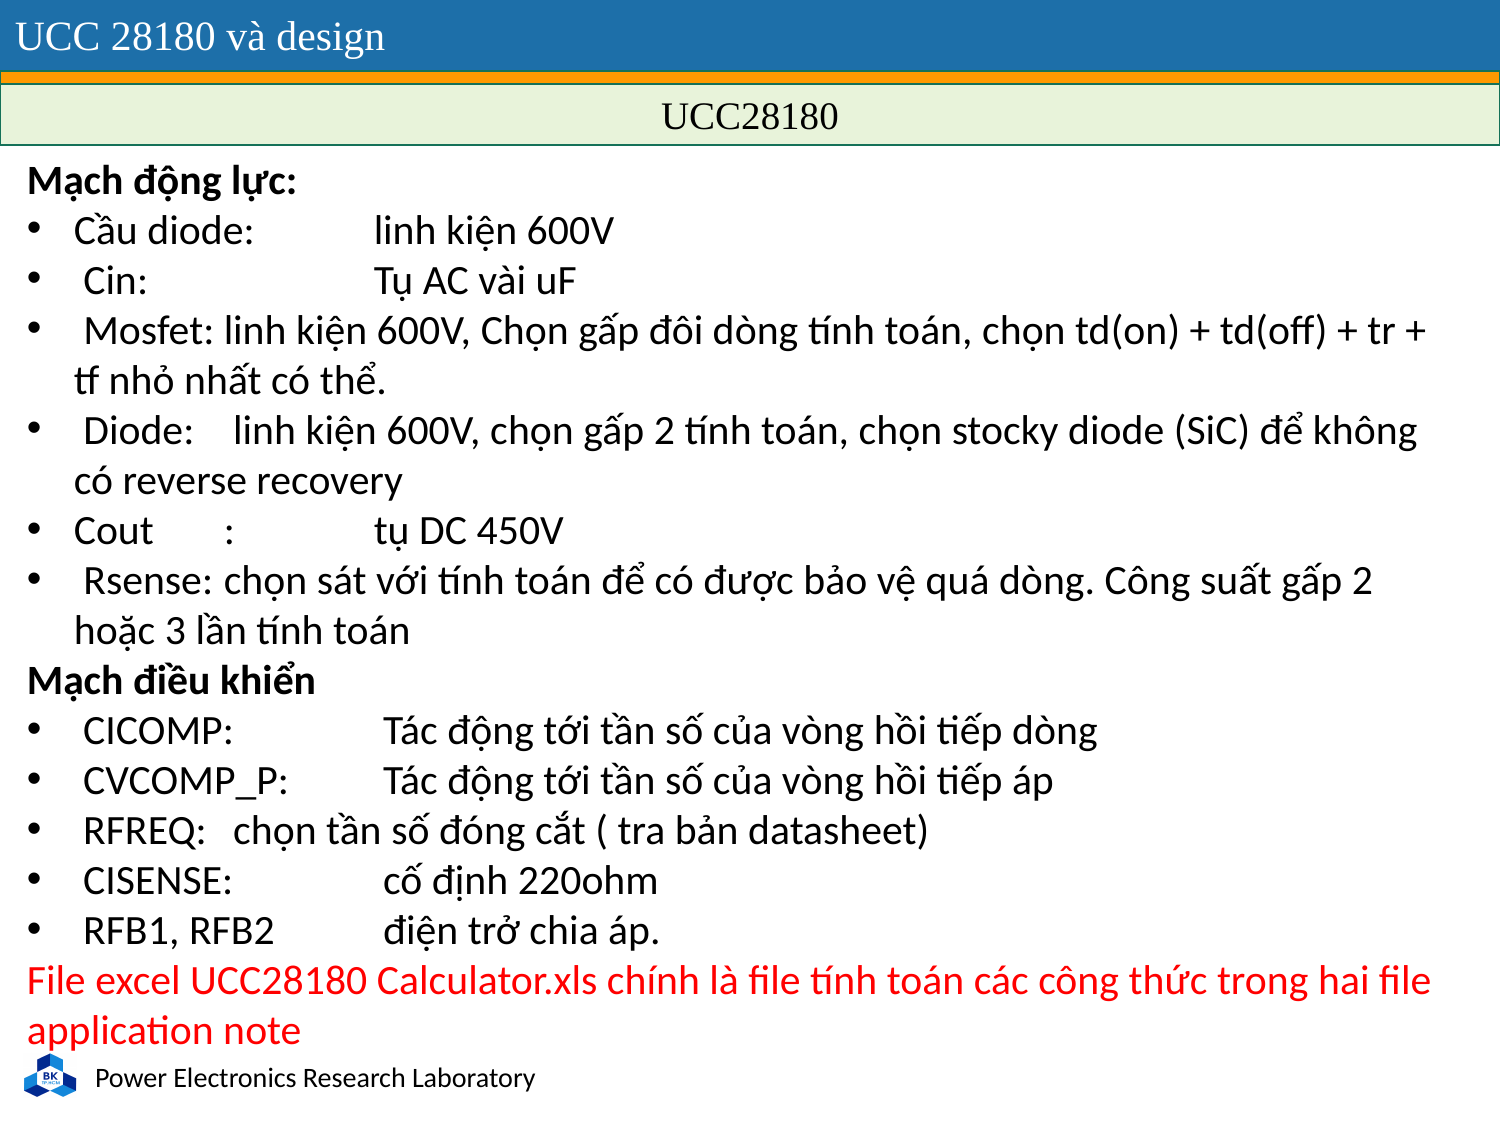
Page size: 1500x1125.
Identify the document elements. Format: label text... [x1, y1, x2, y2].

picture [23, 1052, 77, 1098]
text_box UCC28180 [0, 83, 1500, 146]
text_box Mạch động lực: Cầu diode: linh kiện 600V Cin: Tụ AC vài uF Mosfet: linh kiện 600V, Chọn gấp đôi dòng tính toán, chọn td(on) + td(off) + tr + tf nhỏ nhất có thể. Diode: linh kiện 600V, chọn gấp 2 tính toán, chọn stocky diode (SiC) để không có reverse recovery Cout : tụ DC 450V Rsense: chọn sát với tính toán để có được bảo vệ quá dòng. Công suất gấp 2 hoặc 3 lần tính toán Mạch điều khiển CICOMP: Tác động tới tần số của vòng hồi tiếp dòng CVCOMP_P: Tác động tới tần số của vòng hồi tiếp áp RFREQ: chọn tần số đóng cắt ( tra bản datasheet) CISENSE: cố định 220ohm RFB1, RFB2 điện trở chia áp. File excel UCC28180 Calculator.xls chính là file tính toán các công thức trong hai file application note [12, 145, 1455, 1125]
text_box [0, 70, 1500, 83]
text_box UCC 28180 và design [0, 0, 1500, 70]
